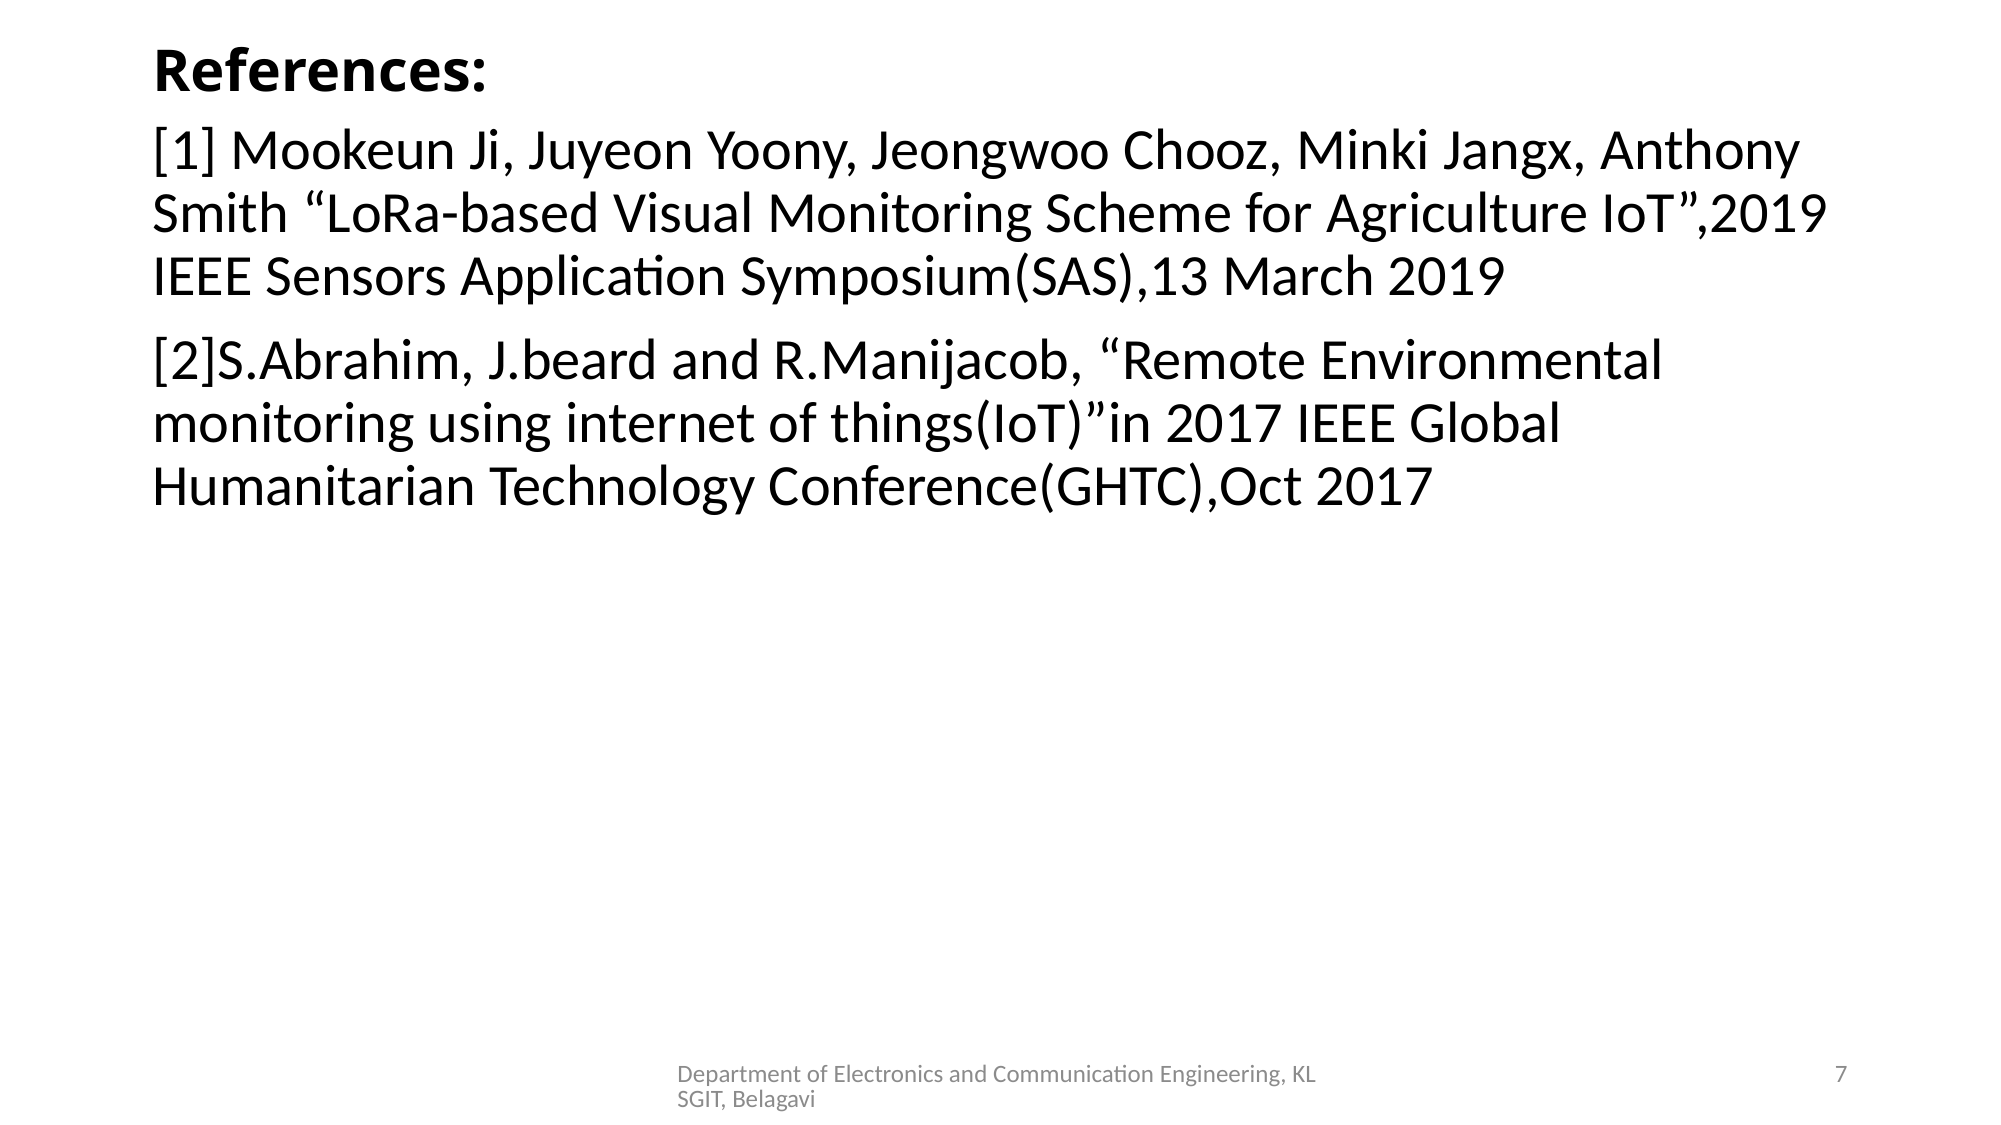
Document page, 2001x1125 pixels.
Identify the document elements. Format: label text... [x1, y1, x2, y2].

list [1] Mookeun Ji, Juyeon Yoony, Jeongwoo Chooz, Minki Jangx, Anthony Smith “LoRa-based Visual Monitoring Scheme for Agriculture IoT”,2019 IEEE Sensors Application Symposium(SAS),13 March 2019 [2]S.Abrahim, J.beard and R.Manijacob, “Remote Environmental monitoring using internet of things(IoT)”in 2017 IEEE Global Humanitarian Technology Conference(GHTC),Oct 2017 [137, 111, 1863, 1014]
slide_number 7 [1412, 1042, 1863, 1103]
title References: [137, 34, 1863, 111]
footer Department of Electronics and Communication Engineering, KLSGIT, Belagavi [662, 1042, 1338, 1103]
